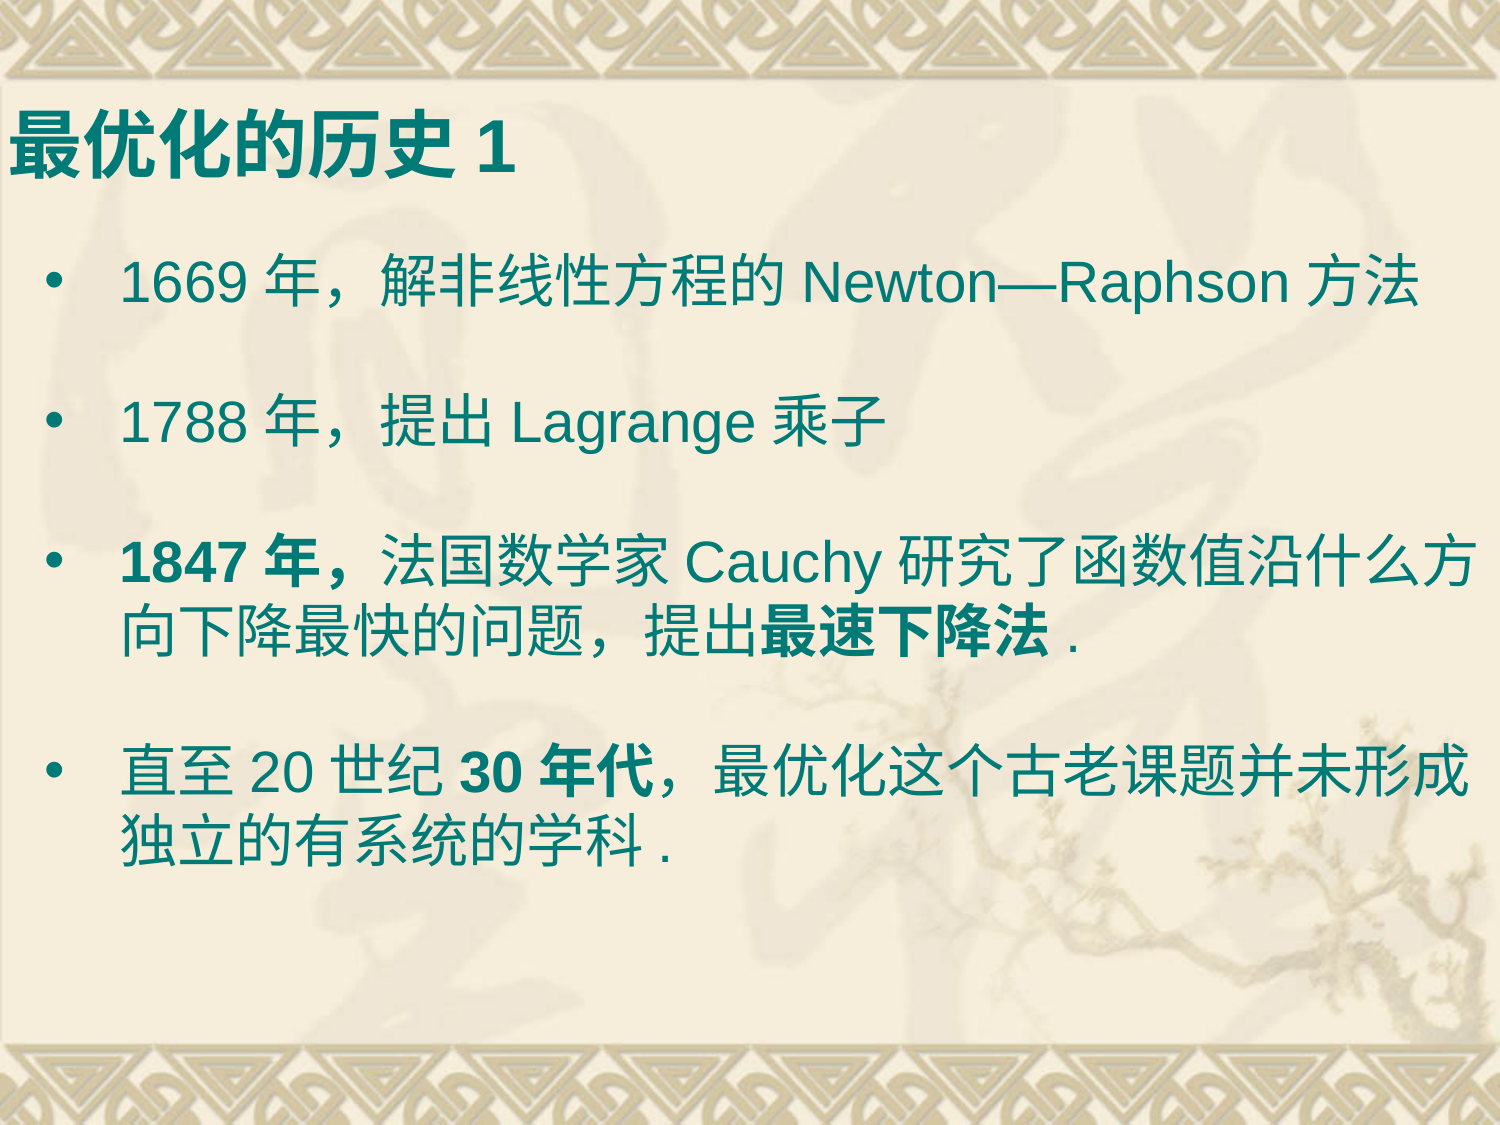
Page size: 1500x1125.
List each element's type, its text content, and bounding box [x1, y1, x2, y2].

text_box 最优化的历史1 [0, 89, 532, 195]
picture [0, 0, 1500, 1125]
text_box 1669年，解非线性方程的Newton—Raphson方法 1788年，提出Lagrange乘子 1847年，法国数学家Cauchy研究了函数值沿什么方向下降最快的问题，提出最速下降法. 直至20世纪30年代，最优化这个古老课题并未形成独立的有系统的学科. [29, 236, 1500, 882]
